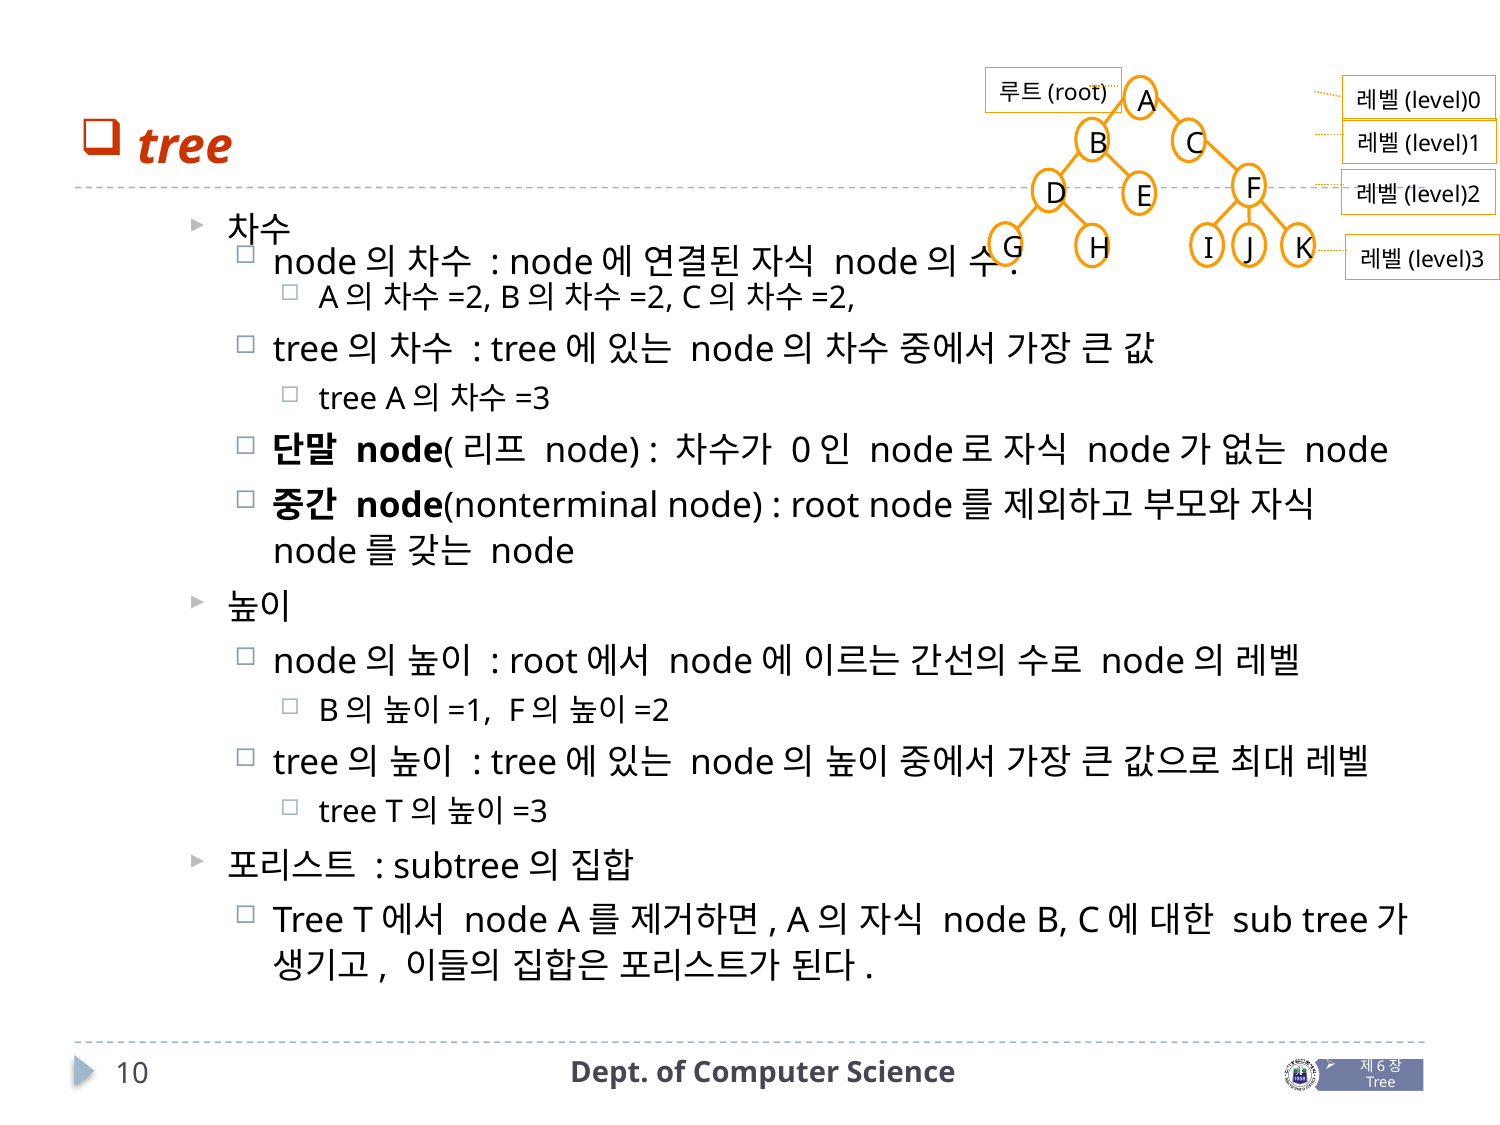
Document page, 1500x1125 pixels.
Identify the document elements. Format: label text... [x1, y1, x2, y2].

picture [1285, 1059, 1316, 1090]
text_box tree [64, 113, 980, 183]
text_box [985, 67, 1499, 278]
list 차수 node의 차수 : node에 연결된 자식 node의 수. A의 차수=2, B의 차수=2, C의 차수=2, tree의 차수 : tree에 있는 node의 차수 중에서 가장 큰 값 tree A의 차수=3 단말 node(리프 node) : 차수가 0인 node로 자식 node가 없는 node 중간 node(nonterminal node) : root node를 제외하고 부모와 자식 node를 갖는 node 높이 node의 높이 : root에서 node에 이르는 간선의 수로 node의 레벨 B의 높이=1, F의 높이=2 tree의 높이 : tree에 있는 node의 높이 중에서 가장 큰 값으로 최대 레벨 tree T의 높이=3 포리스트 : subtree의 집합 Tree T에서 node A를 제거하면, A의 자식 node B, C에 대한 sub tree가 생기고, 이들의 집합은 포리스트가 된다. [75, 200, 1425, 1010]
footer Dept. of Computer Science [475, 1042, 1051, 1103]
slide_number 10 [100, 1042, 426, 1103]
